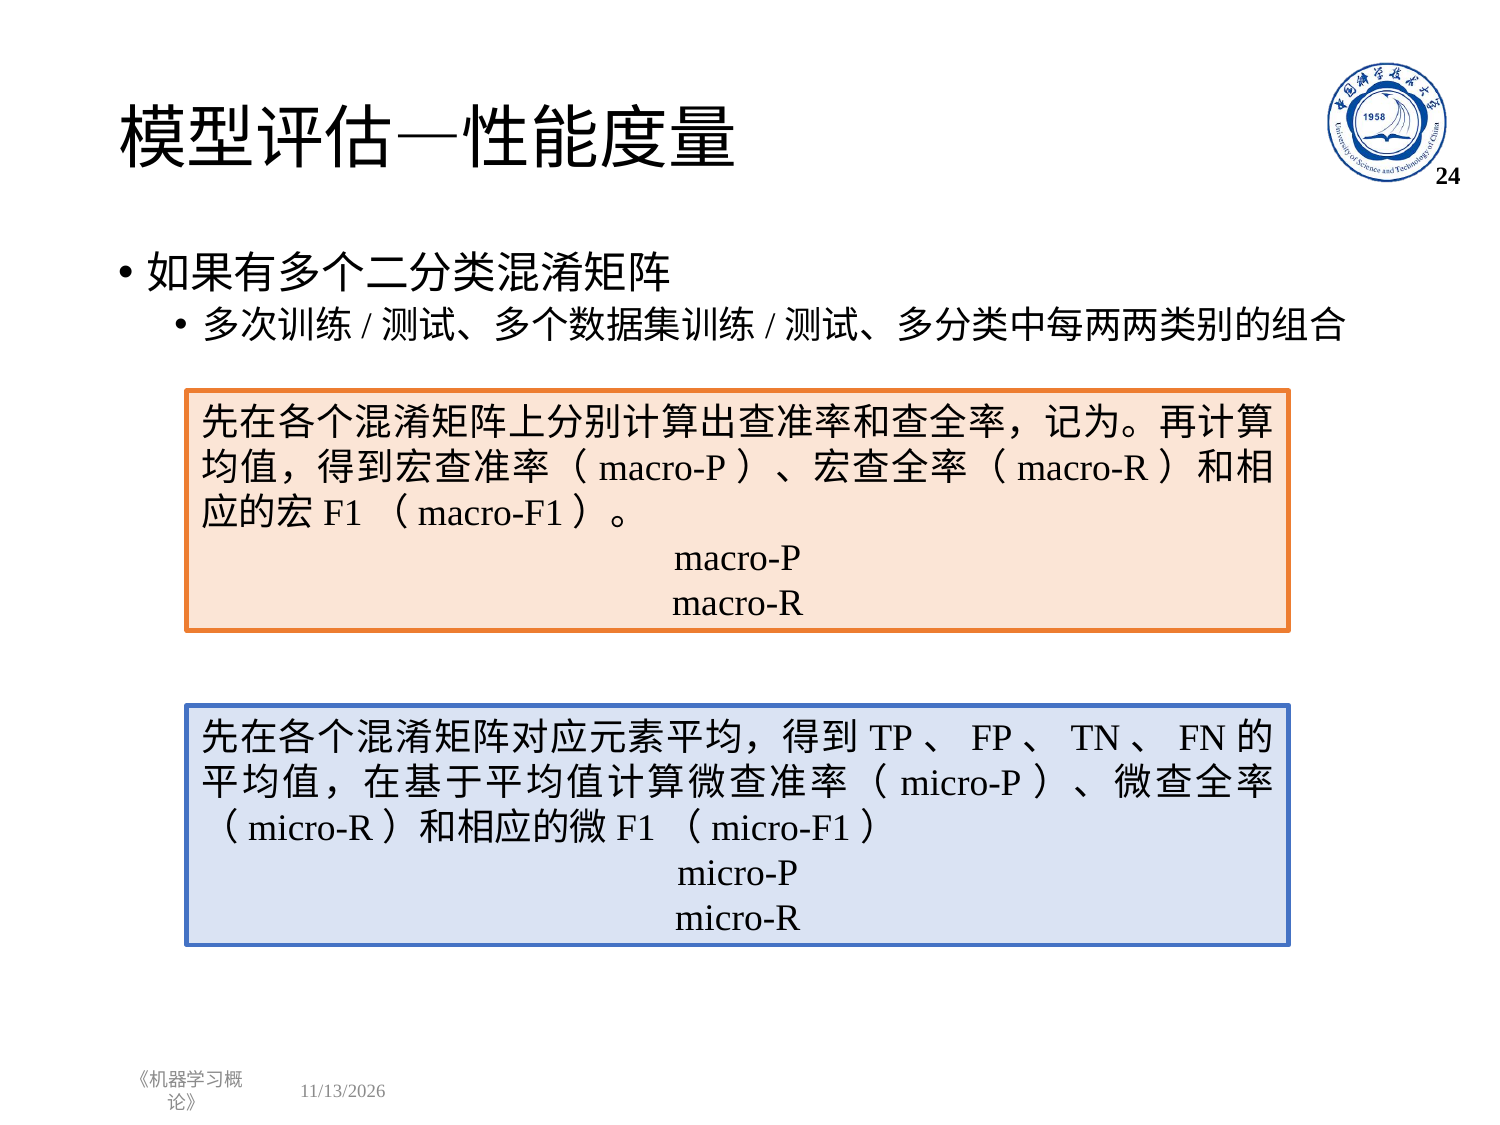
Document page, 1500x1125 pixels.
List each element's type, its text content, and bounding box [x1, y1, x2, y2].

footer 《机器学习概论》 [104, 1068, 270, 1113]
slide_number 24 [1372, 144, 1476, 205]
title 模型评估—性能度量 [103, 59, 1397, 221]
list 如果有多个二分类混淆矩阵 多次训练/测试、多个数据集训练/测试、多分类中每两两类别的组合 [103, 243, 1397, 1053]
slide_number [285, 1068, 422, 1113]
picture [1397, 59, 1450, 144]
